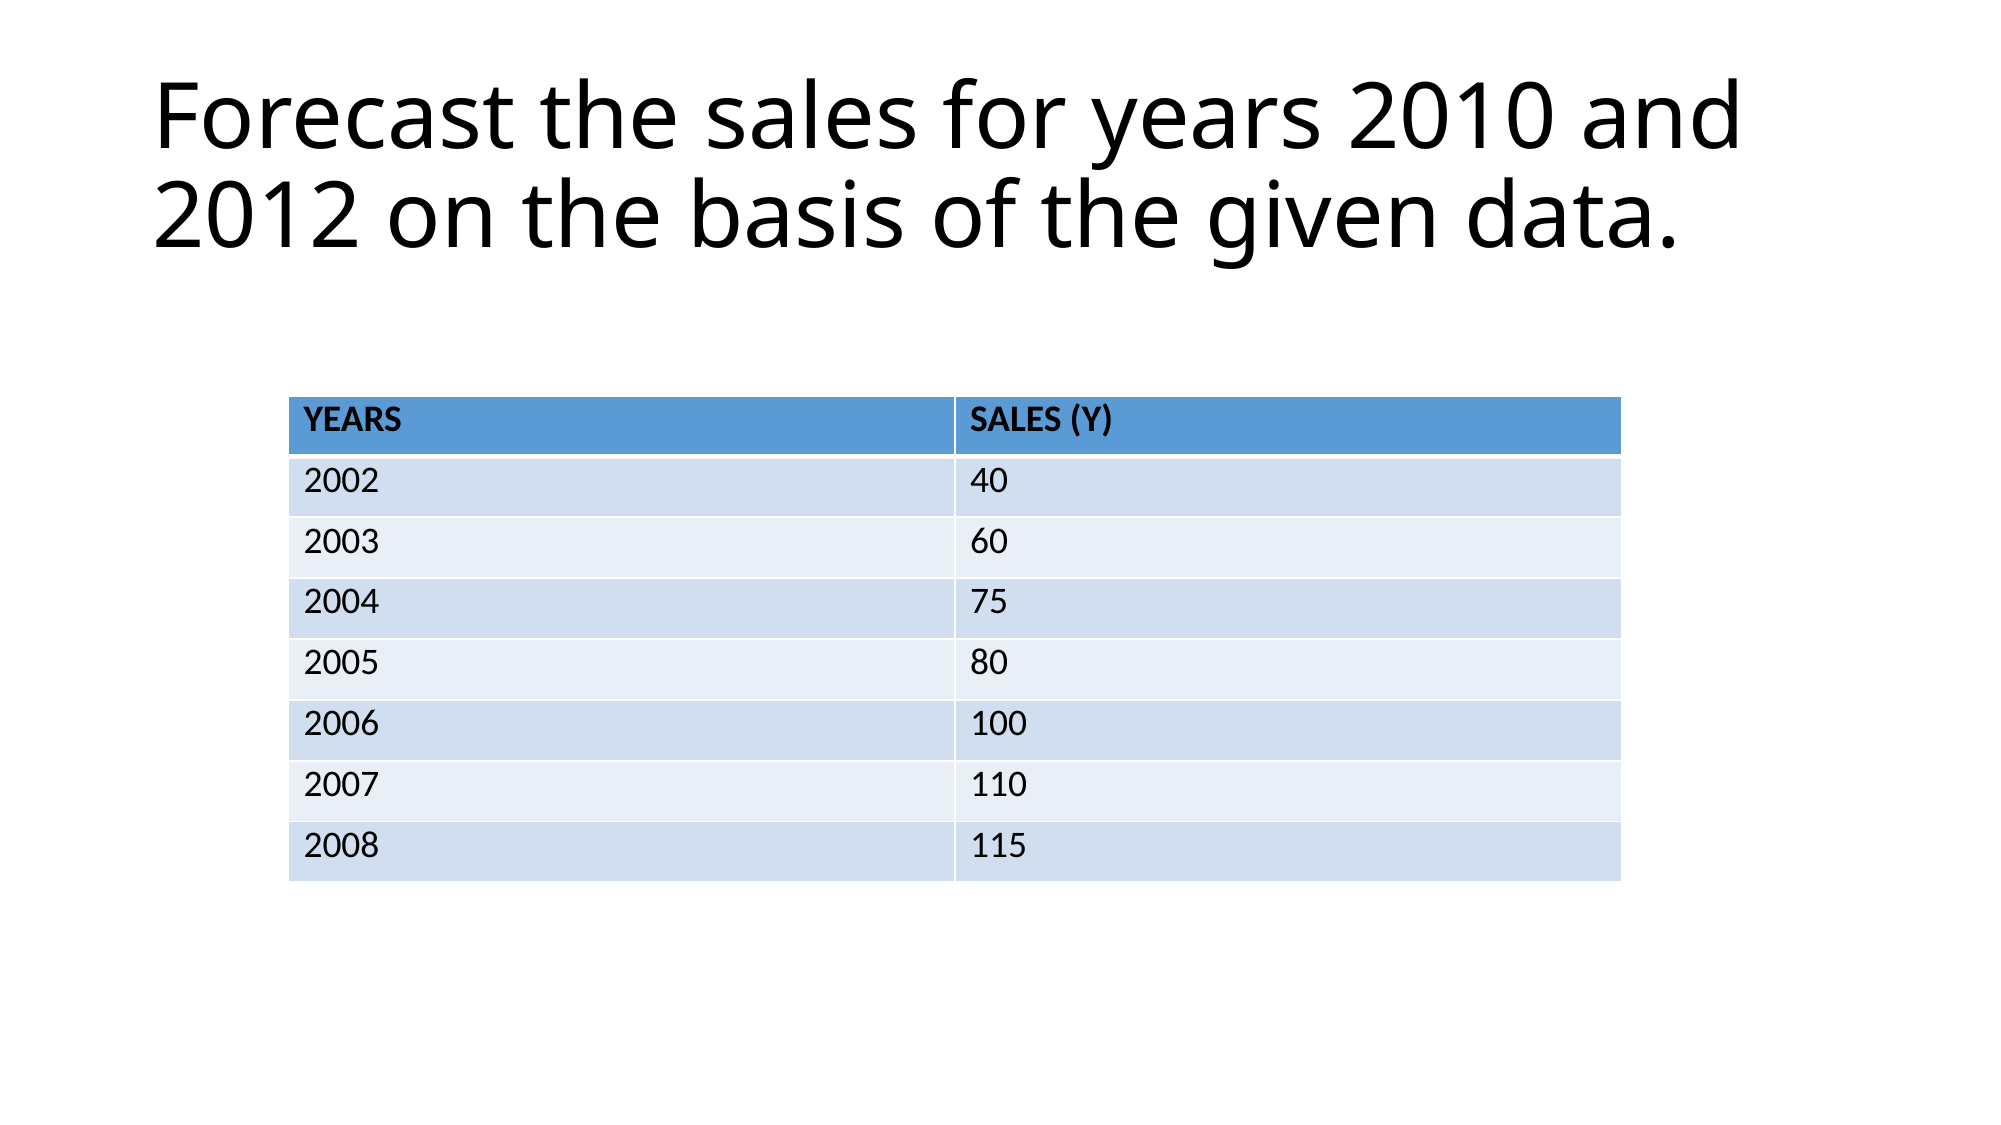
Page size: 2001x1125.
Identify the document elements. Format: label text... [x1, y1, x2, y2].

table_cell 2007 [289, 762, 954, 821]
table_cell 80 [956, 640, 1621, 699]
table_cell 60 [956, 518, 1621, 577]
title Forecast the sales for years 2010 and 2012 on the basis of the given data. [137, 59, 1863, 278]
table_cell 2004 [289, 579, 954, 638]
table_cell 100 [956, 701, 1621, 760]
table_header YEARS [289, 397, 954, 454]
table_cell 115 [956, 822, 1621, 881]
table_cell 2006 [289, 701, 954, 760]
table_cell 75 [956, 579, 1621, 638]
table_cell 2002 [289, 459, 954, 516]
table_cell 110 [956, 762, 1621, 821]
table_cell 2003 [289, 518, 954, 577]
table_header SALES (Y) [956, 397, 1621, 454]
table_cell 40 [956, 459, 1621, 516]
table_cell 2008 [289, 822, 954, 881]
table_cell 2005 [289, 640, 954, 699]
